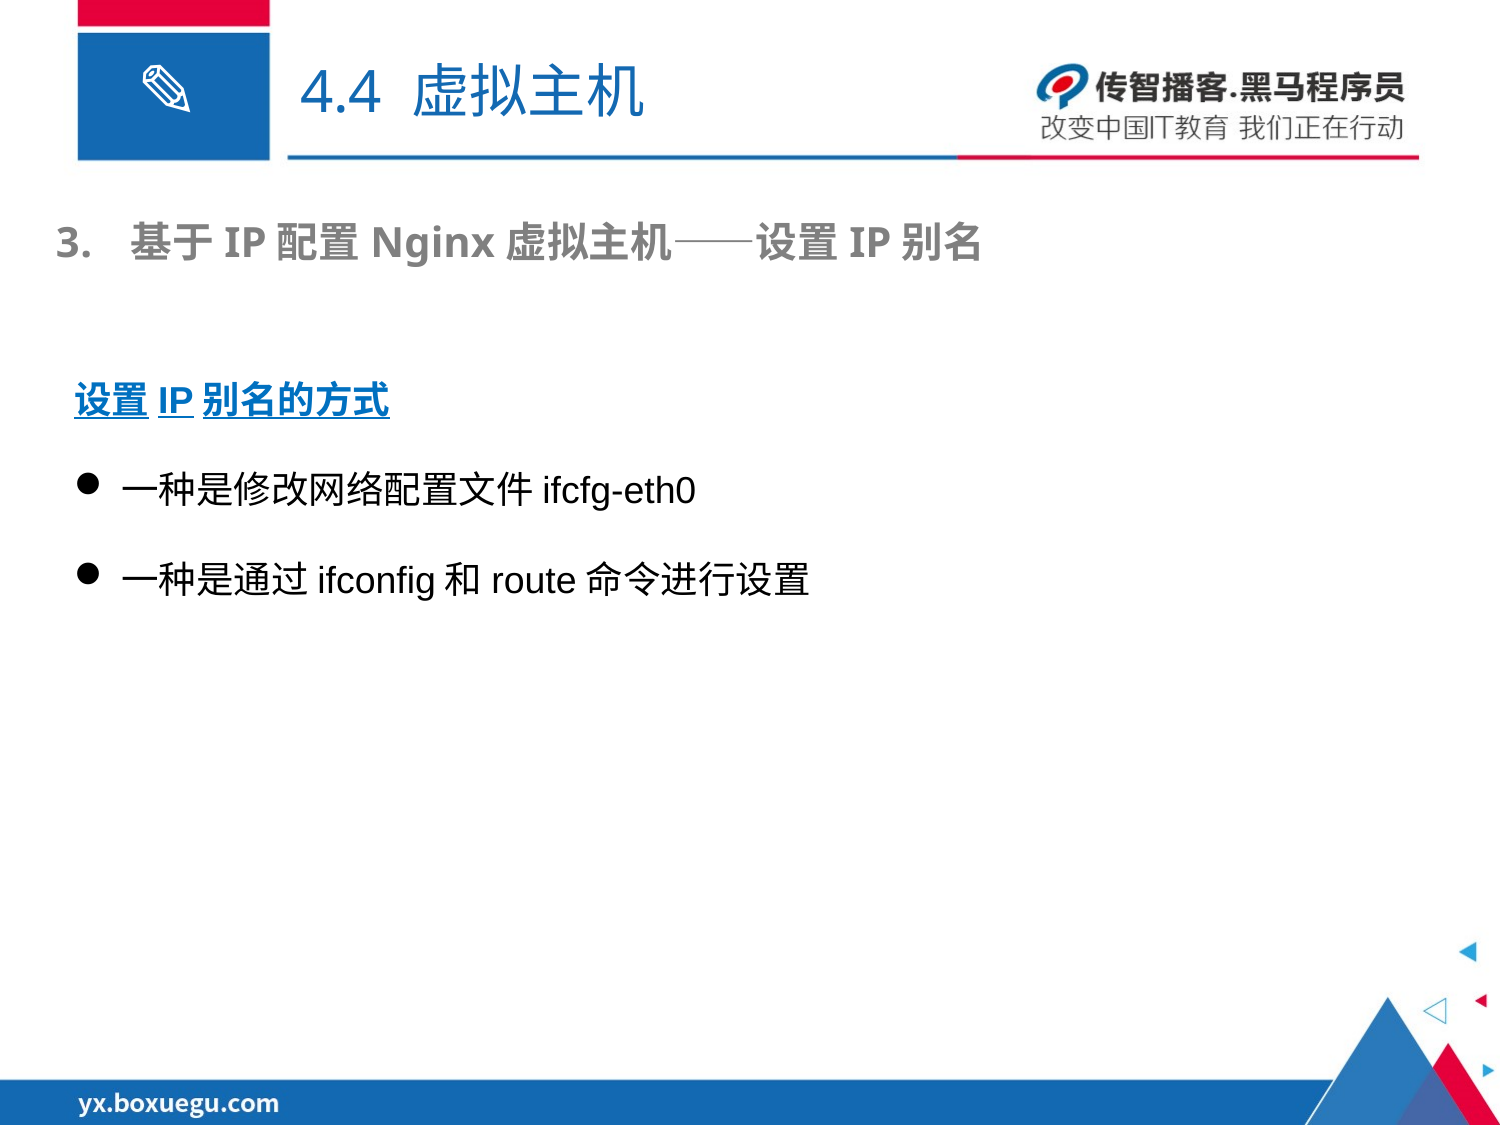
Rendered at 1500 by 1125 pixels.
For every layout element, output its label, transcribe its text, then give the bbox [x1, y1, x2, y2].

text_box 基于IP配置Nginx虚拟主机——设置IP别名 [41, 208, 1424, 274]
picture [0, 0, 1500, 1125]
title 4.4 虚拟主机 [285, 25, 1137, 153]
text_box 设置IP别名的方式 一种是修改网络配置文件ifcfg-eth0 一种是通过ifconfig和route命令进行设置 [59, 323, 1438, 609]
